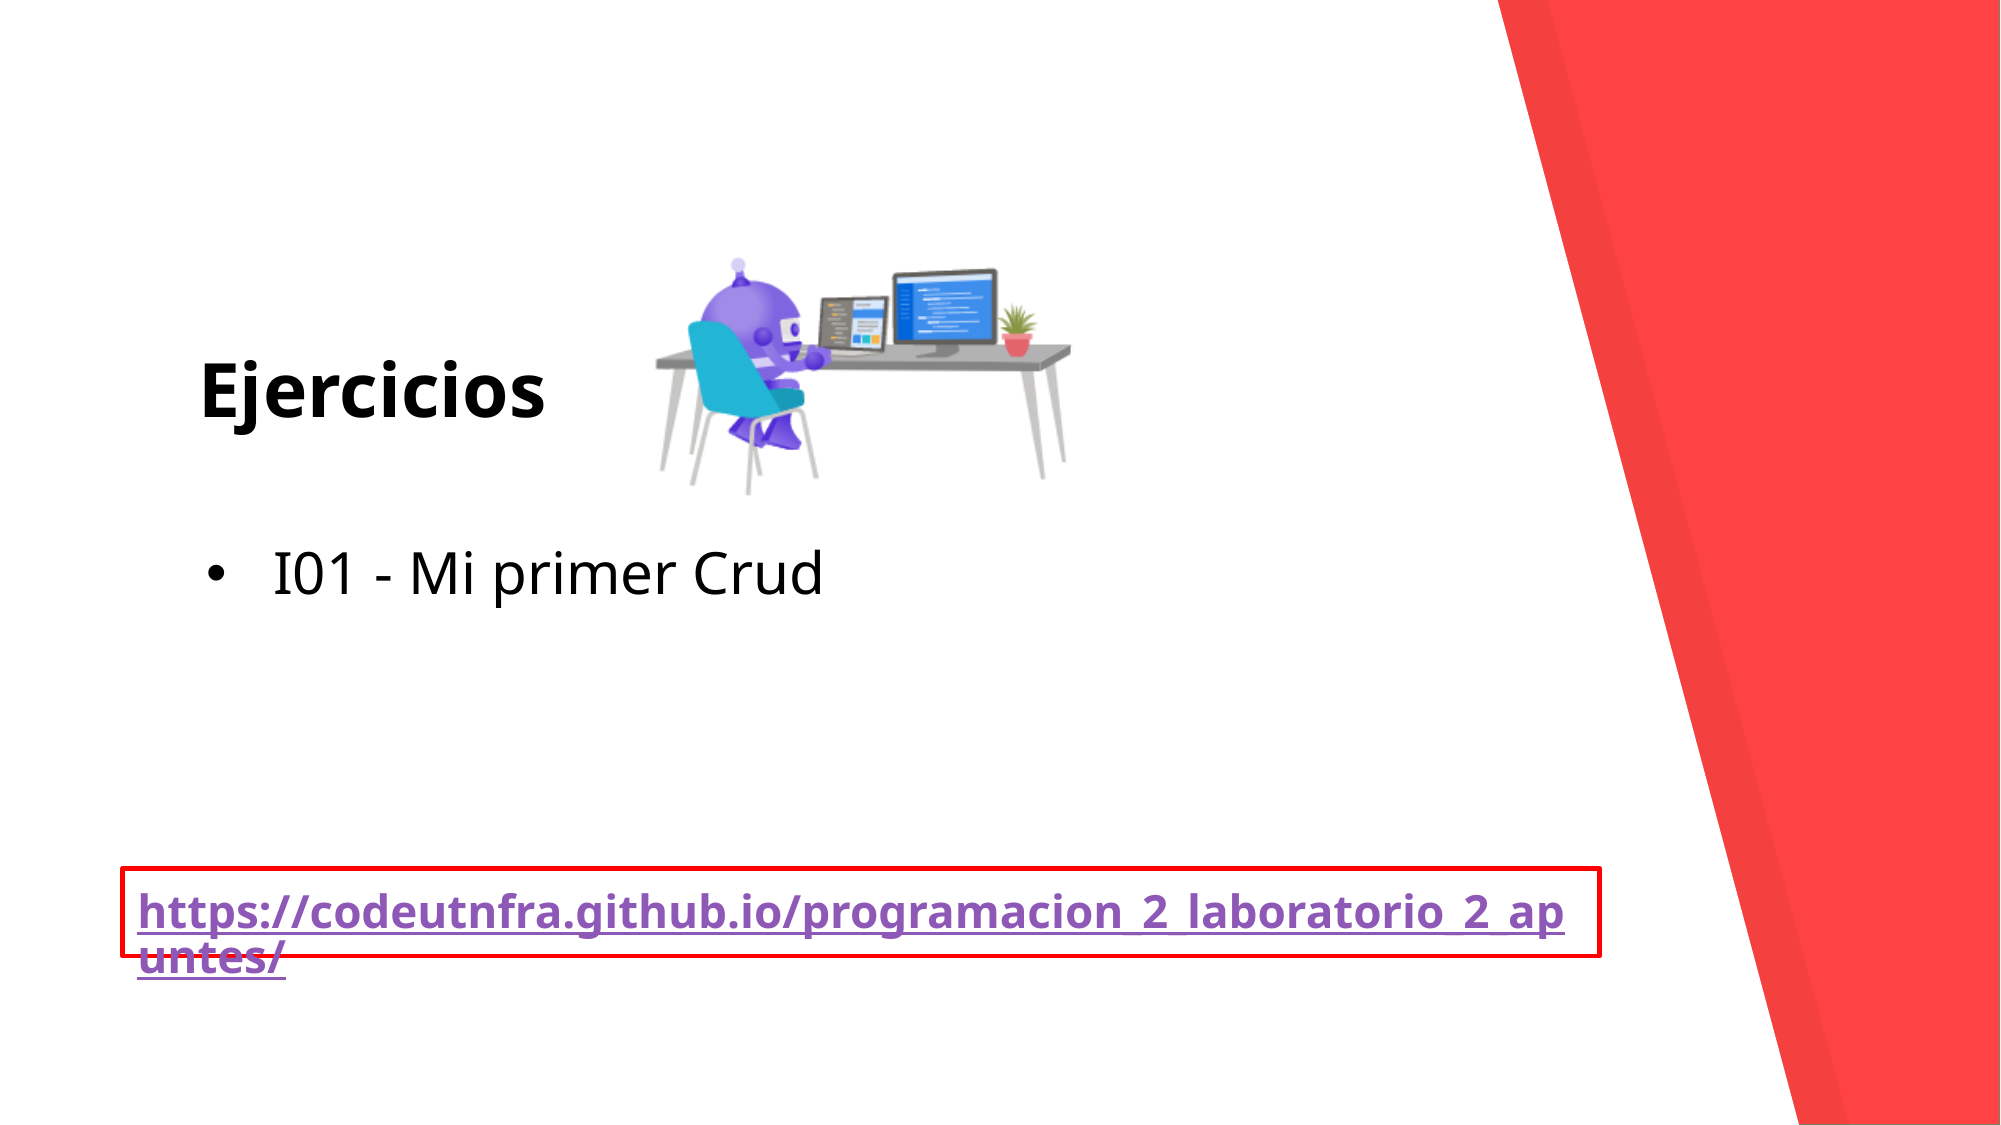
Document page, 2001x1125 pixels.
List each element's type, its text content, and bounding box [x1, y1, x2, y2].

text_box https://codeutnfra.github.io/programacion_2_laboratorio_2_apuntes/ [122, 868, 1600, 956]
picture [626, 238, 1096, 516]
title Ejercicios [183, 231, 1348, 450]
list I01 - Mi primer Crud [183, 529, 1348, 772]
